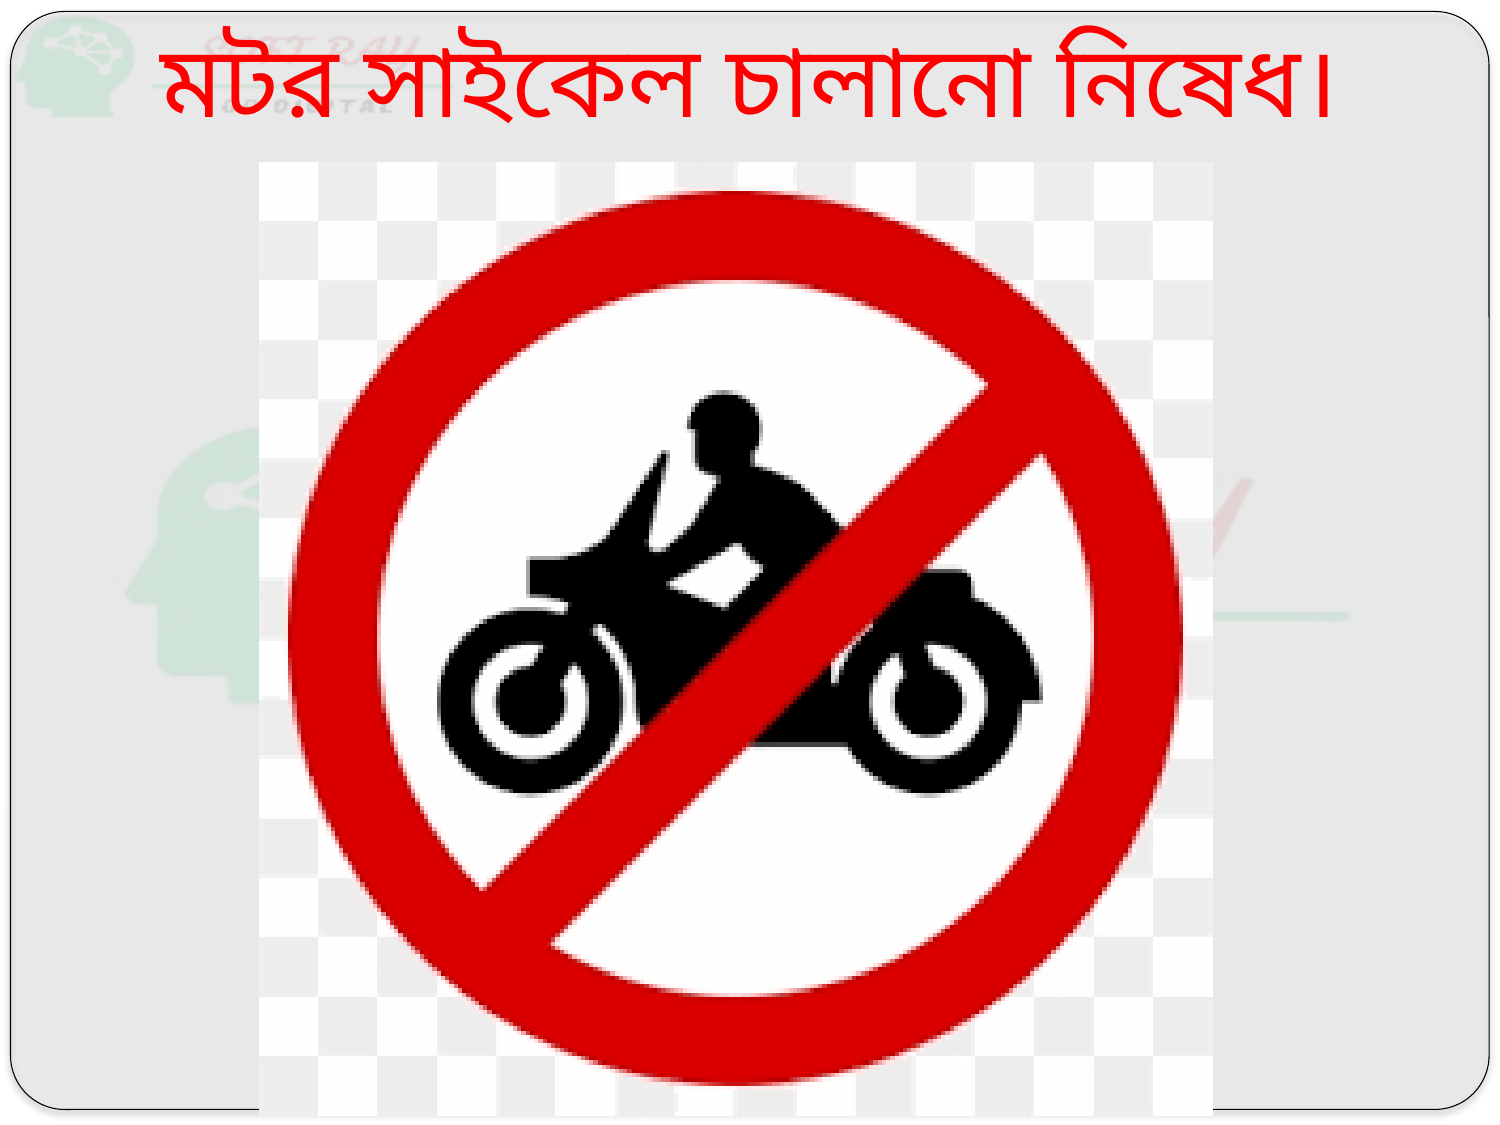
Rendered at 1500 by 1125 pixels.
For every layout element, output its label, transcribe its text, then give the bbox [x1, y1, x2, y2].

picture [259, 162, 1213, 1116]
text_box মটর সাইকেল চালানো নিষেধ। [145, 9, 1355, 190]
